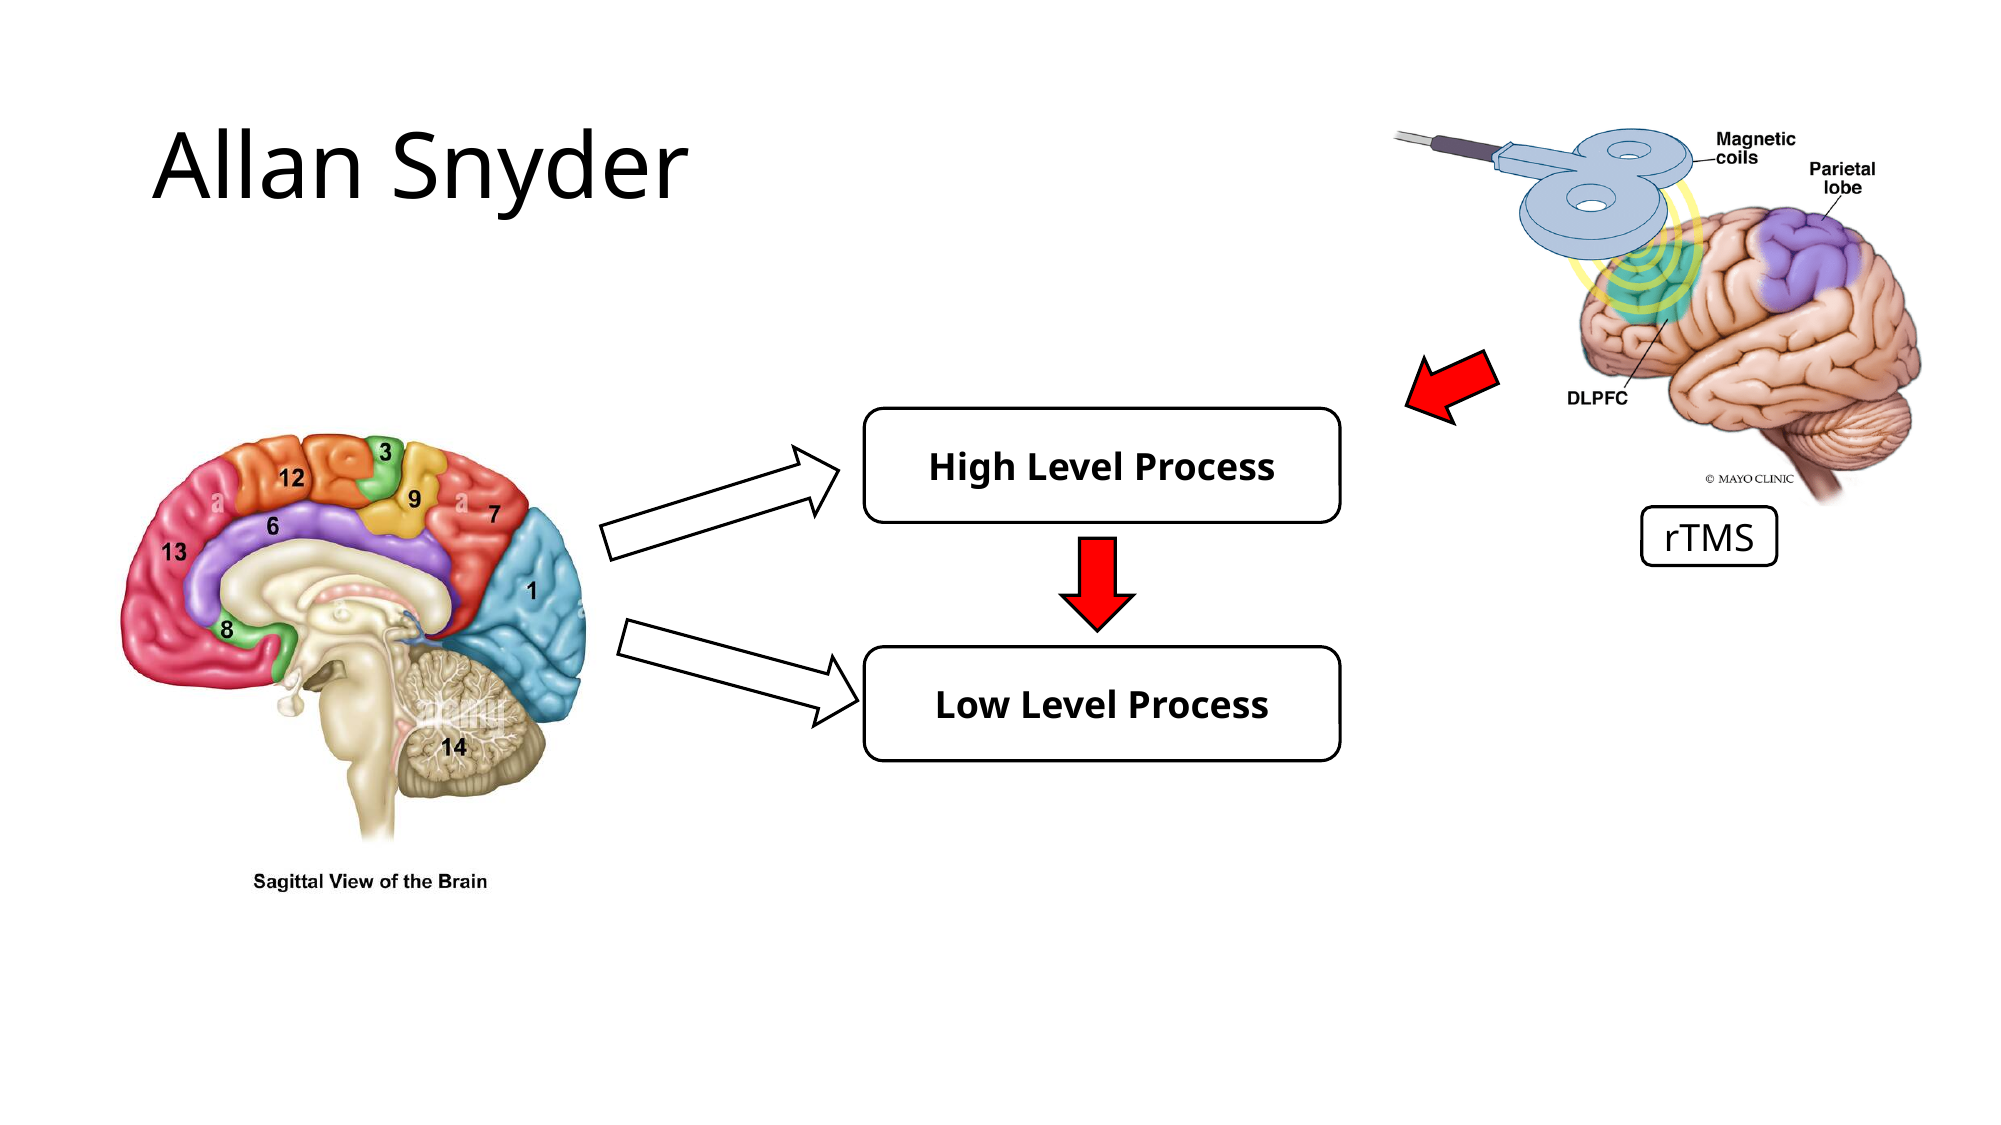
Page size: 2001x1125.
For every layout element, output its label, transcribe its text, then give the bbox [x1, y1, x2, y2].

text_box High Level Process [862, 406, 1342, 524]
text_box [1057, 536, 1137, 634]
picture [103, 385, 626, 908]
text_box rTMS [1640, 508, 1779, 568]
text_box [626, 443, 841, 558]
picture [1391, 127, 1924, 508]
text_box [626, 617, 860, 730]
title Allan Snyder [137, 59, 1863, 278]
text_box Low Level Process [862, 645, 1342, 763]
